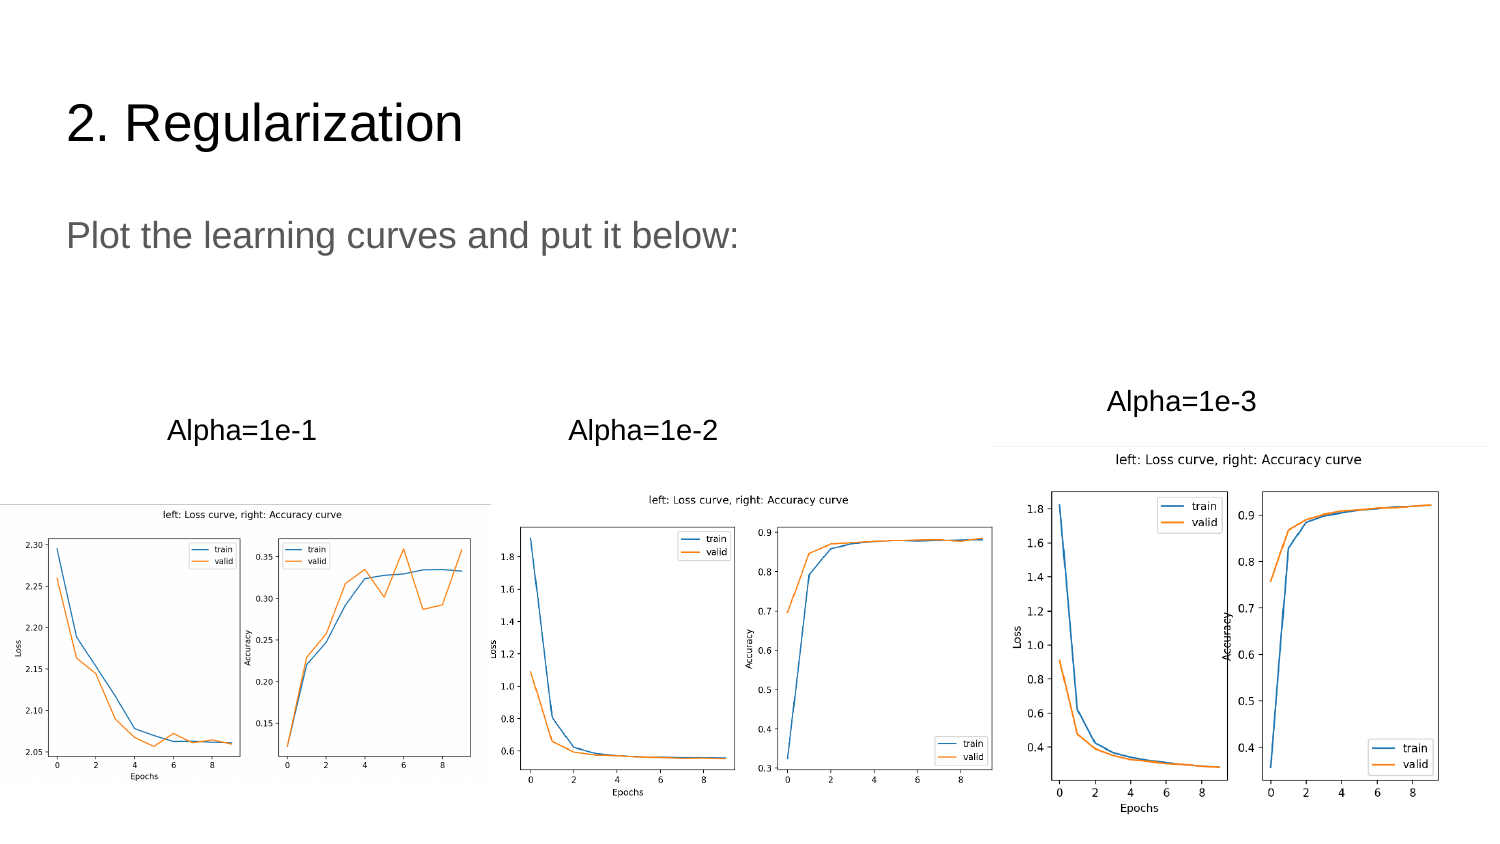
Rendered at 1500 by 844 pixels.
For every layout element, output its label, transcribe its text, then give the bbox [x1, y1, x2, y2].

text_box Alpha=1e-2 [568, 411, 725, 447]
text_box Alpha=1e-1 [167, 411, 324, 447]
text_box Alpha=1e-3 [1106, 382, 1264, 418]
list Plot the learning curves and put it below: [50, 188, 1450, 504]
picture [0, 446, 1488, 817]
title 2. Regularization [50, 72, 1450, 168]
